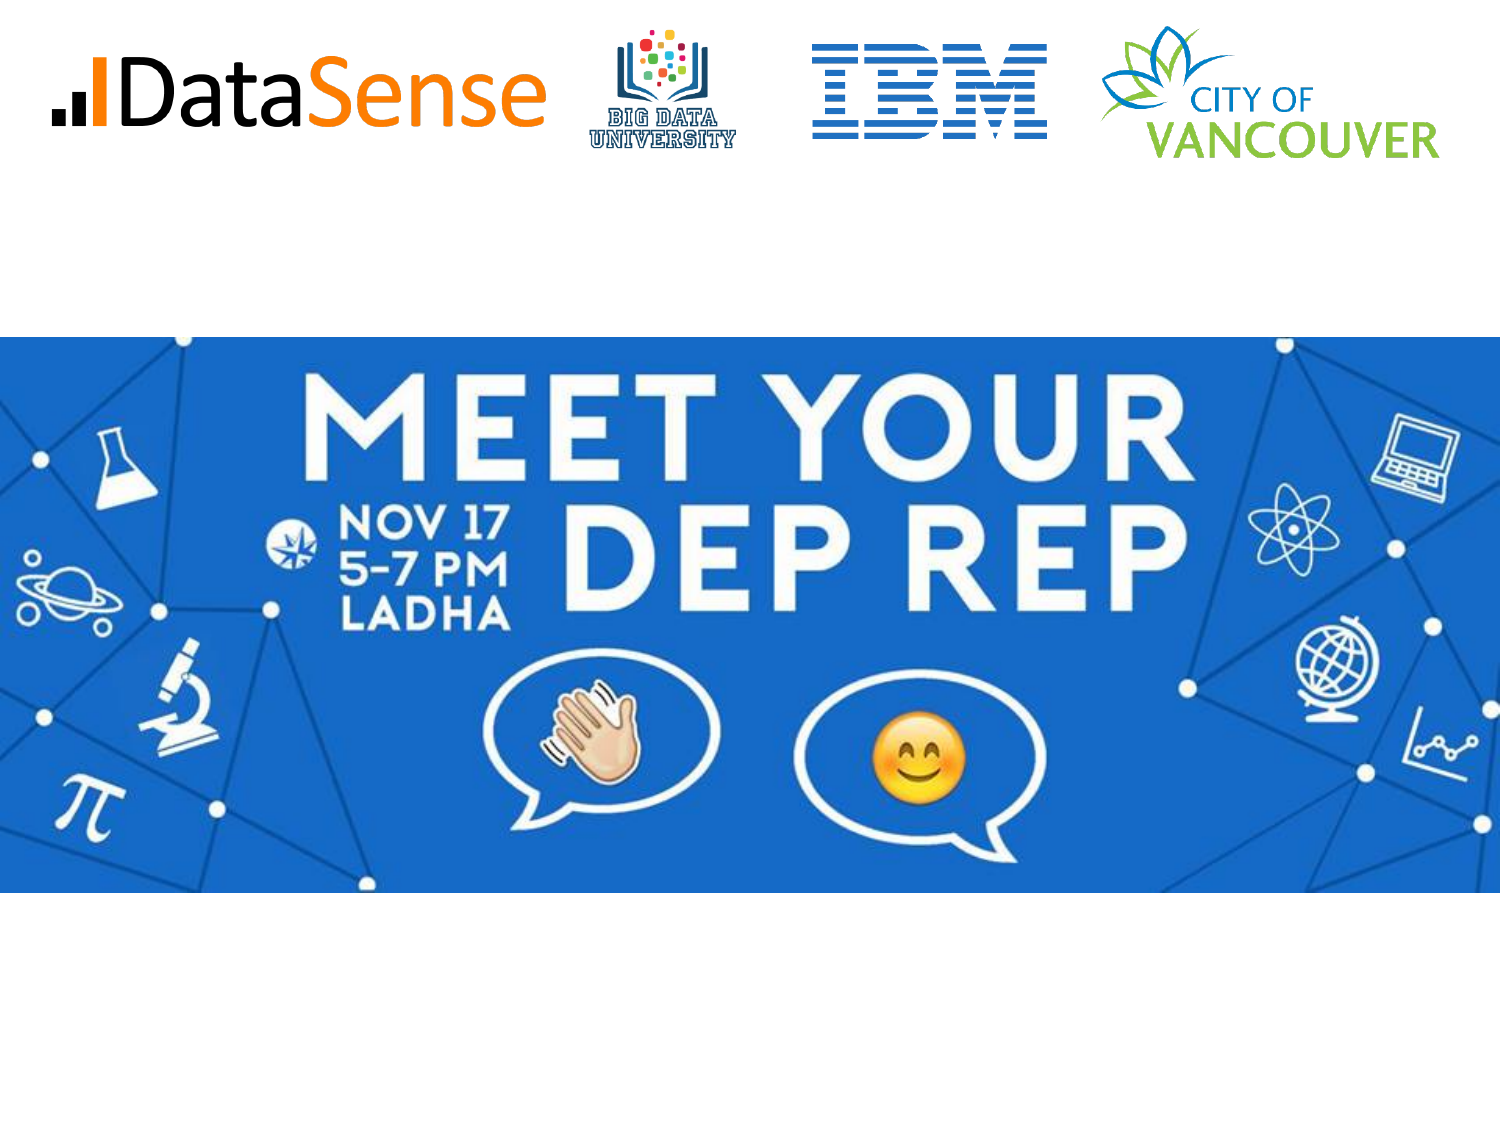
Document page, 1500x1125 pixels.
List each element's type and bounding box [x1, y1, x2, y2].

picture [0, 337, 1500, 893]
picture [48, 56, 548, 128]
picture [1099, 2, 1440, 181]
picture [812, 44, 1048, 139]
picture [586, 16, 738, 168]
